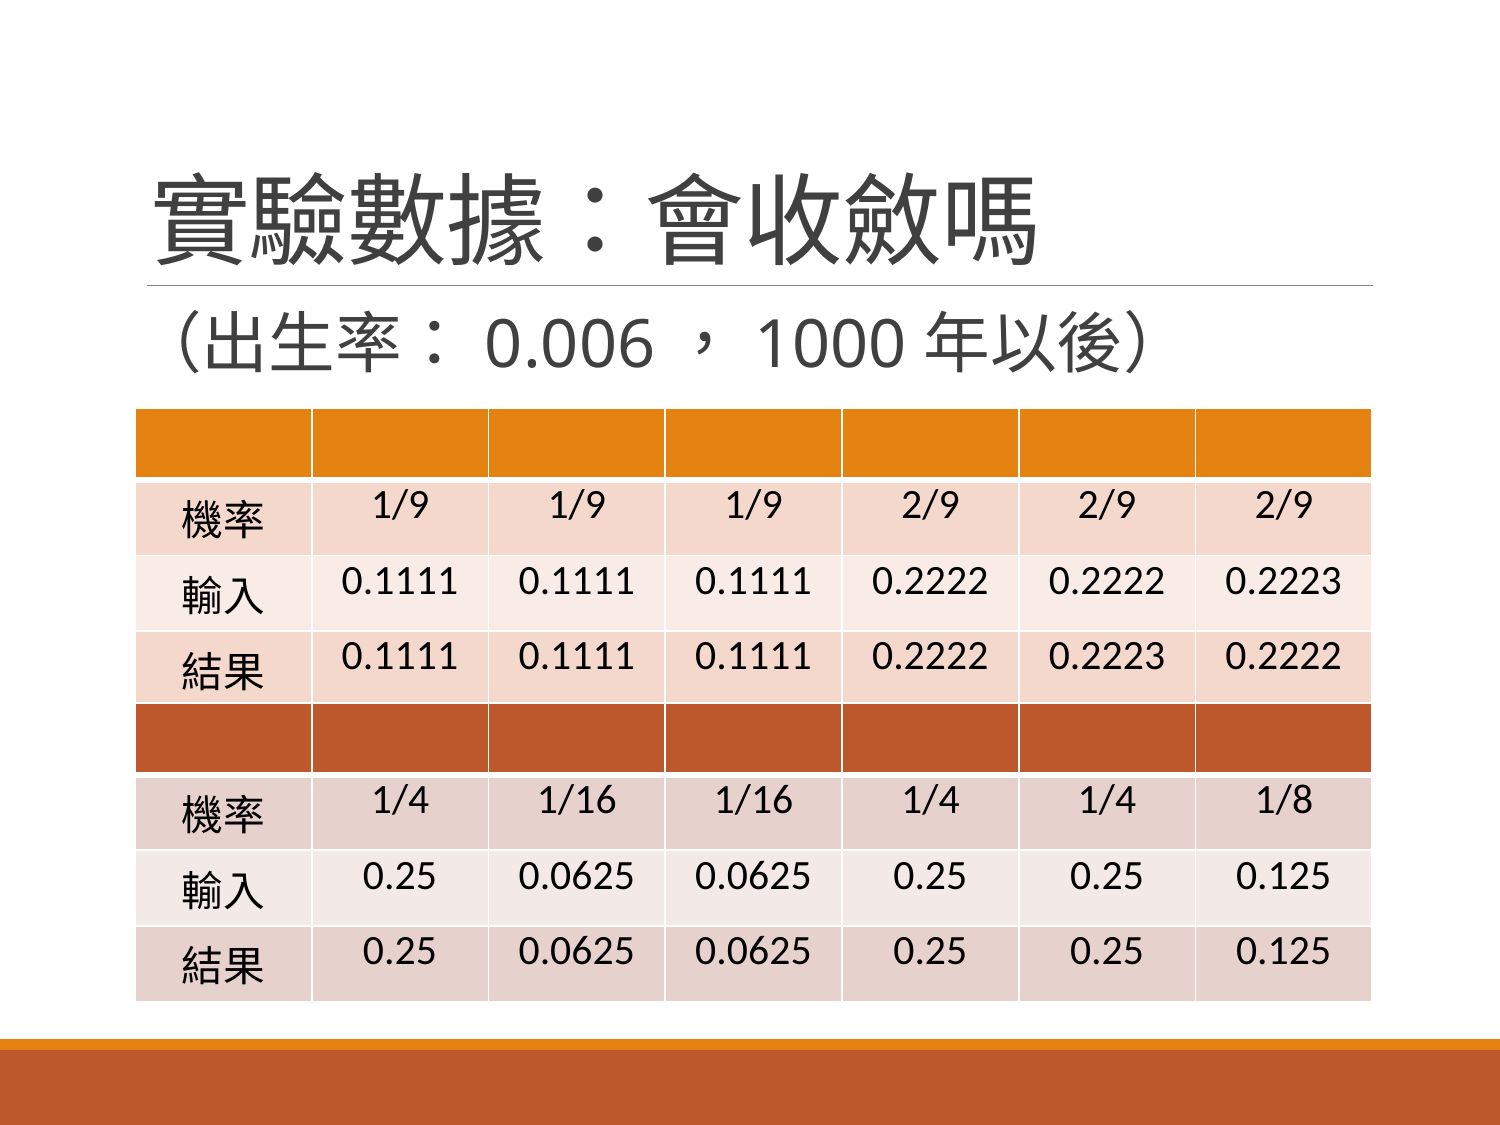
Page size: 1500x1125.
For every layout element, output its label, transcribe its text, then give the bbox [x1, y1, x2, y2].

title 實驗數據：會收斂嗎 [135, 47, 1373, 285]
list （出生率：0.006，1000年以後） [135, 302, 1373, 407]
